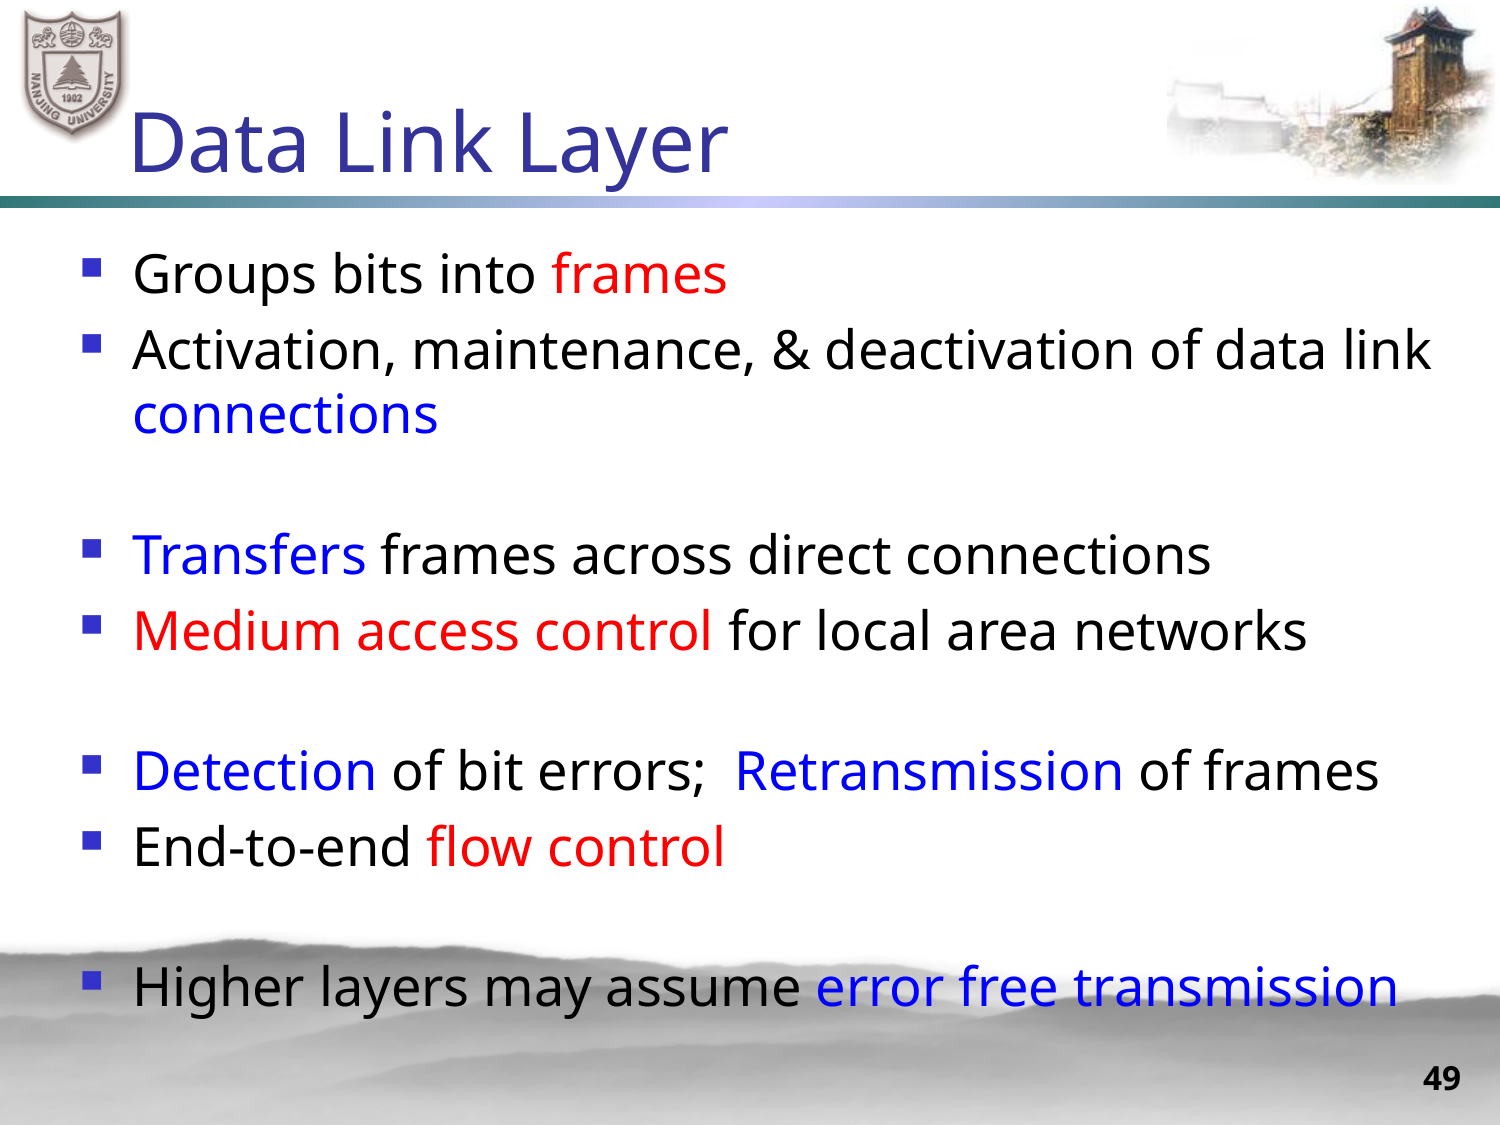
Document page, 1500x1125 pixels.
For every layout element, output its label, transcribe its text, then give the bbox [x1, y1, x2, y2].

title Data Link Layer [111, 54, 1500, 197]
picture [1167, 4, 1495, 54]
picture [0, 928, 1500, 1125]
slide_number 49 [1163, 1034, 1477, 1111]
picture [0, 0, 144, 144]
list Groups bits into frames Activation, maintenance, & deactivation of data link connections Transfers frames across direct connections Medium access control for local area networks Detection of bit errors; Retransmission of frames End-to-end flow control Higher layers may assume error free transmission [64, 231, 1471, 1036]
